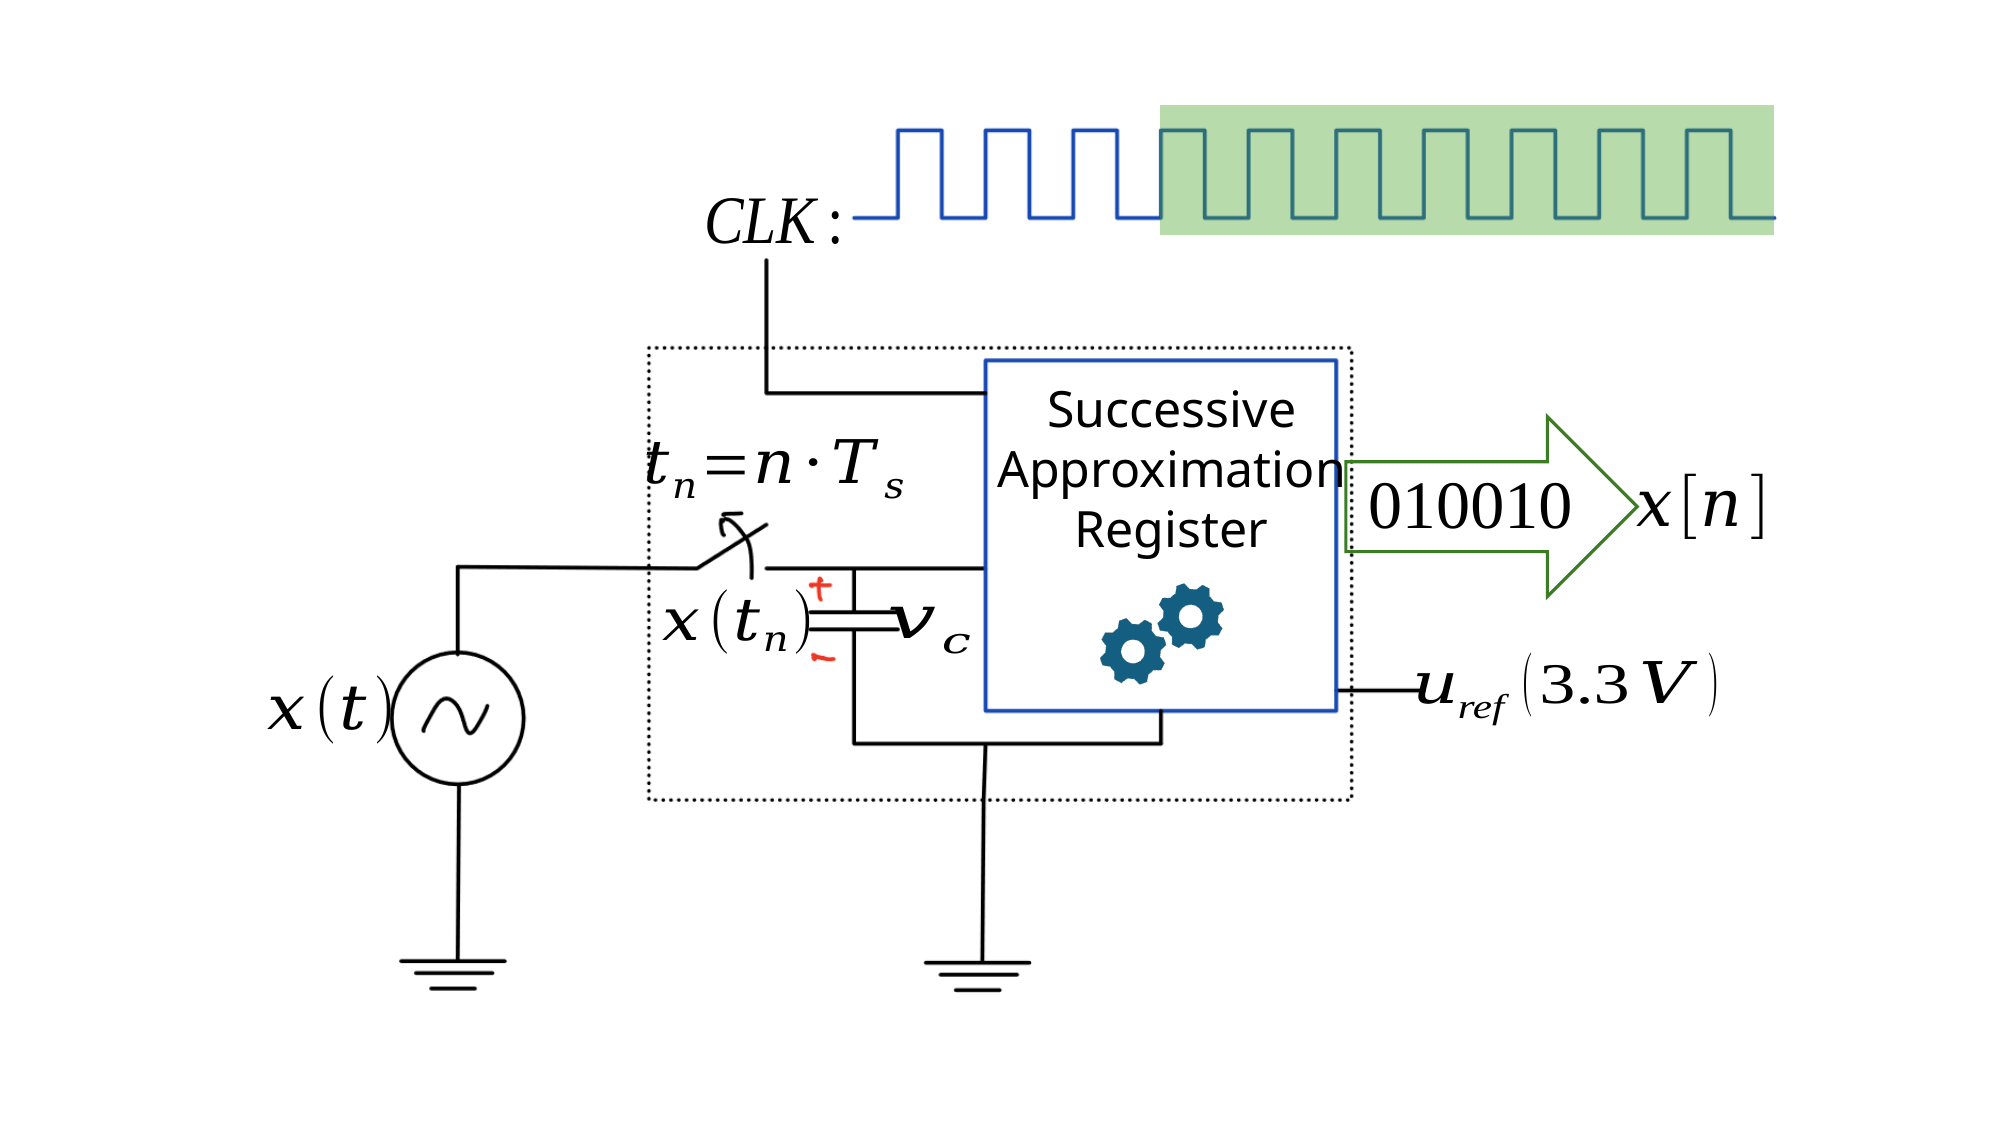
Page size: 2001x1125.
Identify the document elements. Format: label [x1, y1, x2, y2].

picture [300, 67, 1807, 1026]
